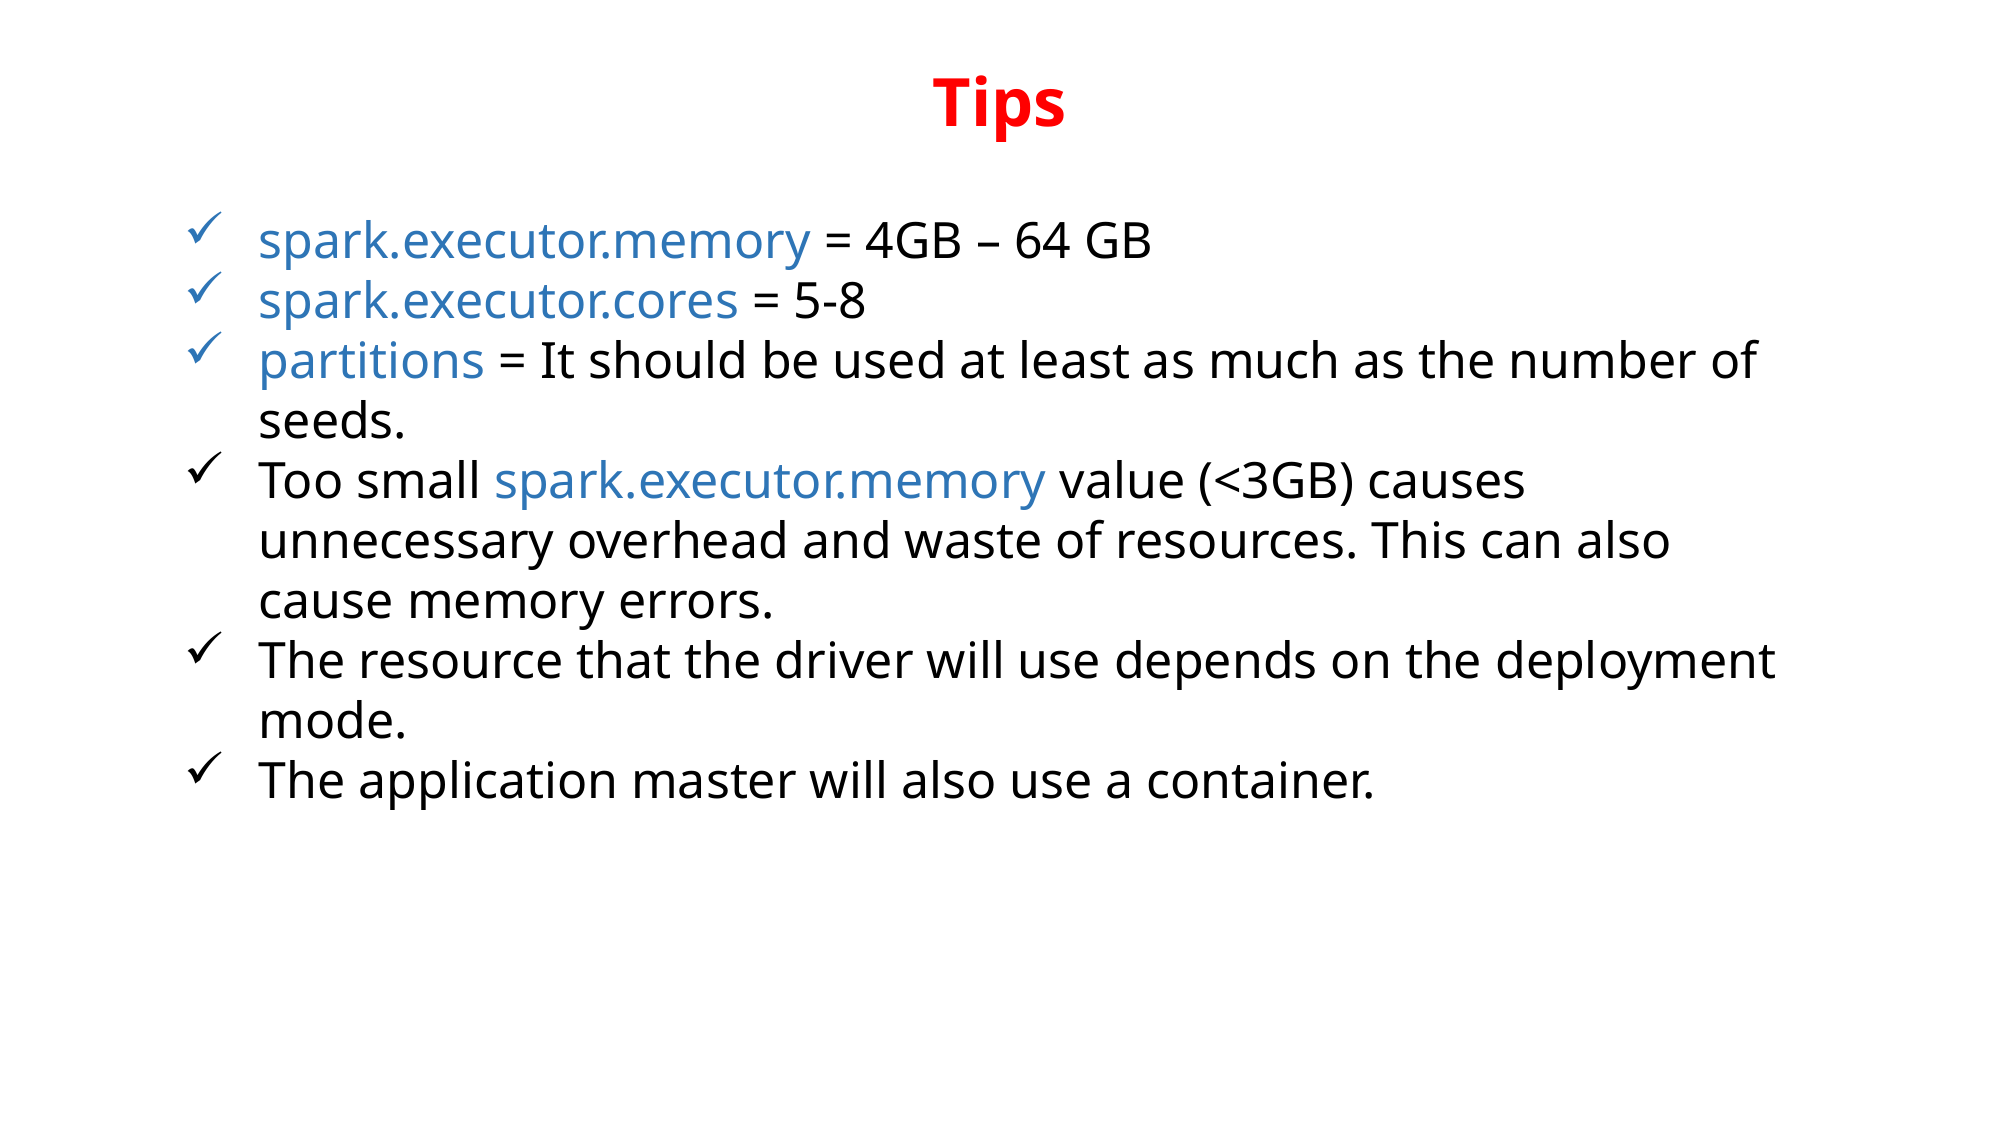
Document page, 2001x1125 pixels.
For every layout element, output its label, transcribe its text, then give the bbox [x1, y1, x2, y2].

text_box Tips [292, 52, 1708, 147]
text_box spark.executor.memory = 4GB – 64 GB spark.executor.cores = 5-8 partitions = It should be used at least as much as the number of seeds. Too small spark.executor.memory value (<3GB) causes unnecessary overhead and waste of resources. This can also cause memory errors. The resource that the driver will use depends on the deployment mode. The application master will also use a container. [169, 201, 1831, 877]
